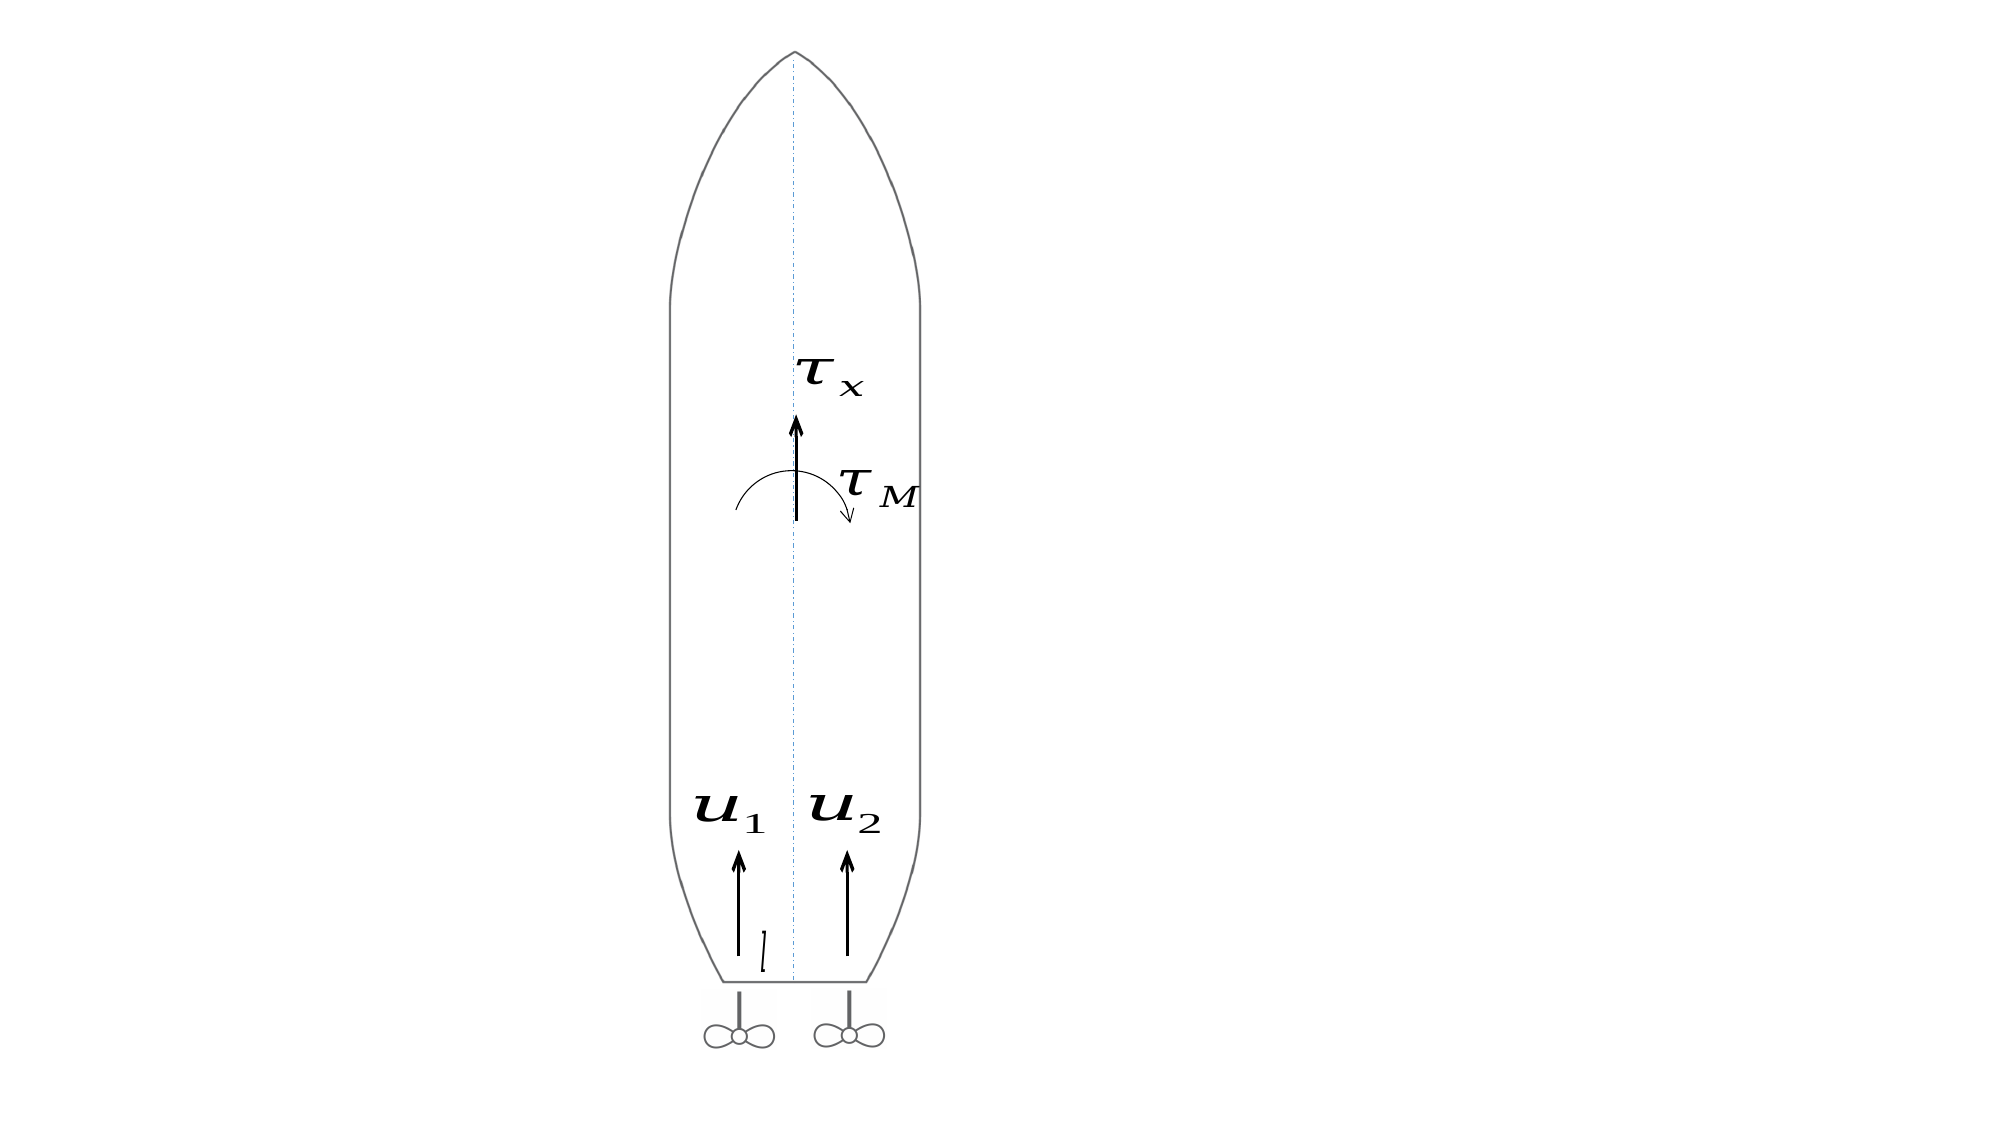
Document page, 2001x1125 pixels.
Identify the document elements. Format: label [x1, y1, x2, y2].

text_box [659, 41, 933, 1051]
